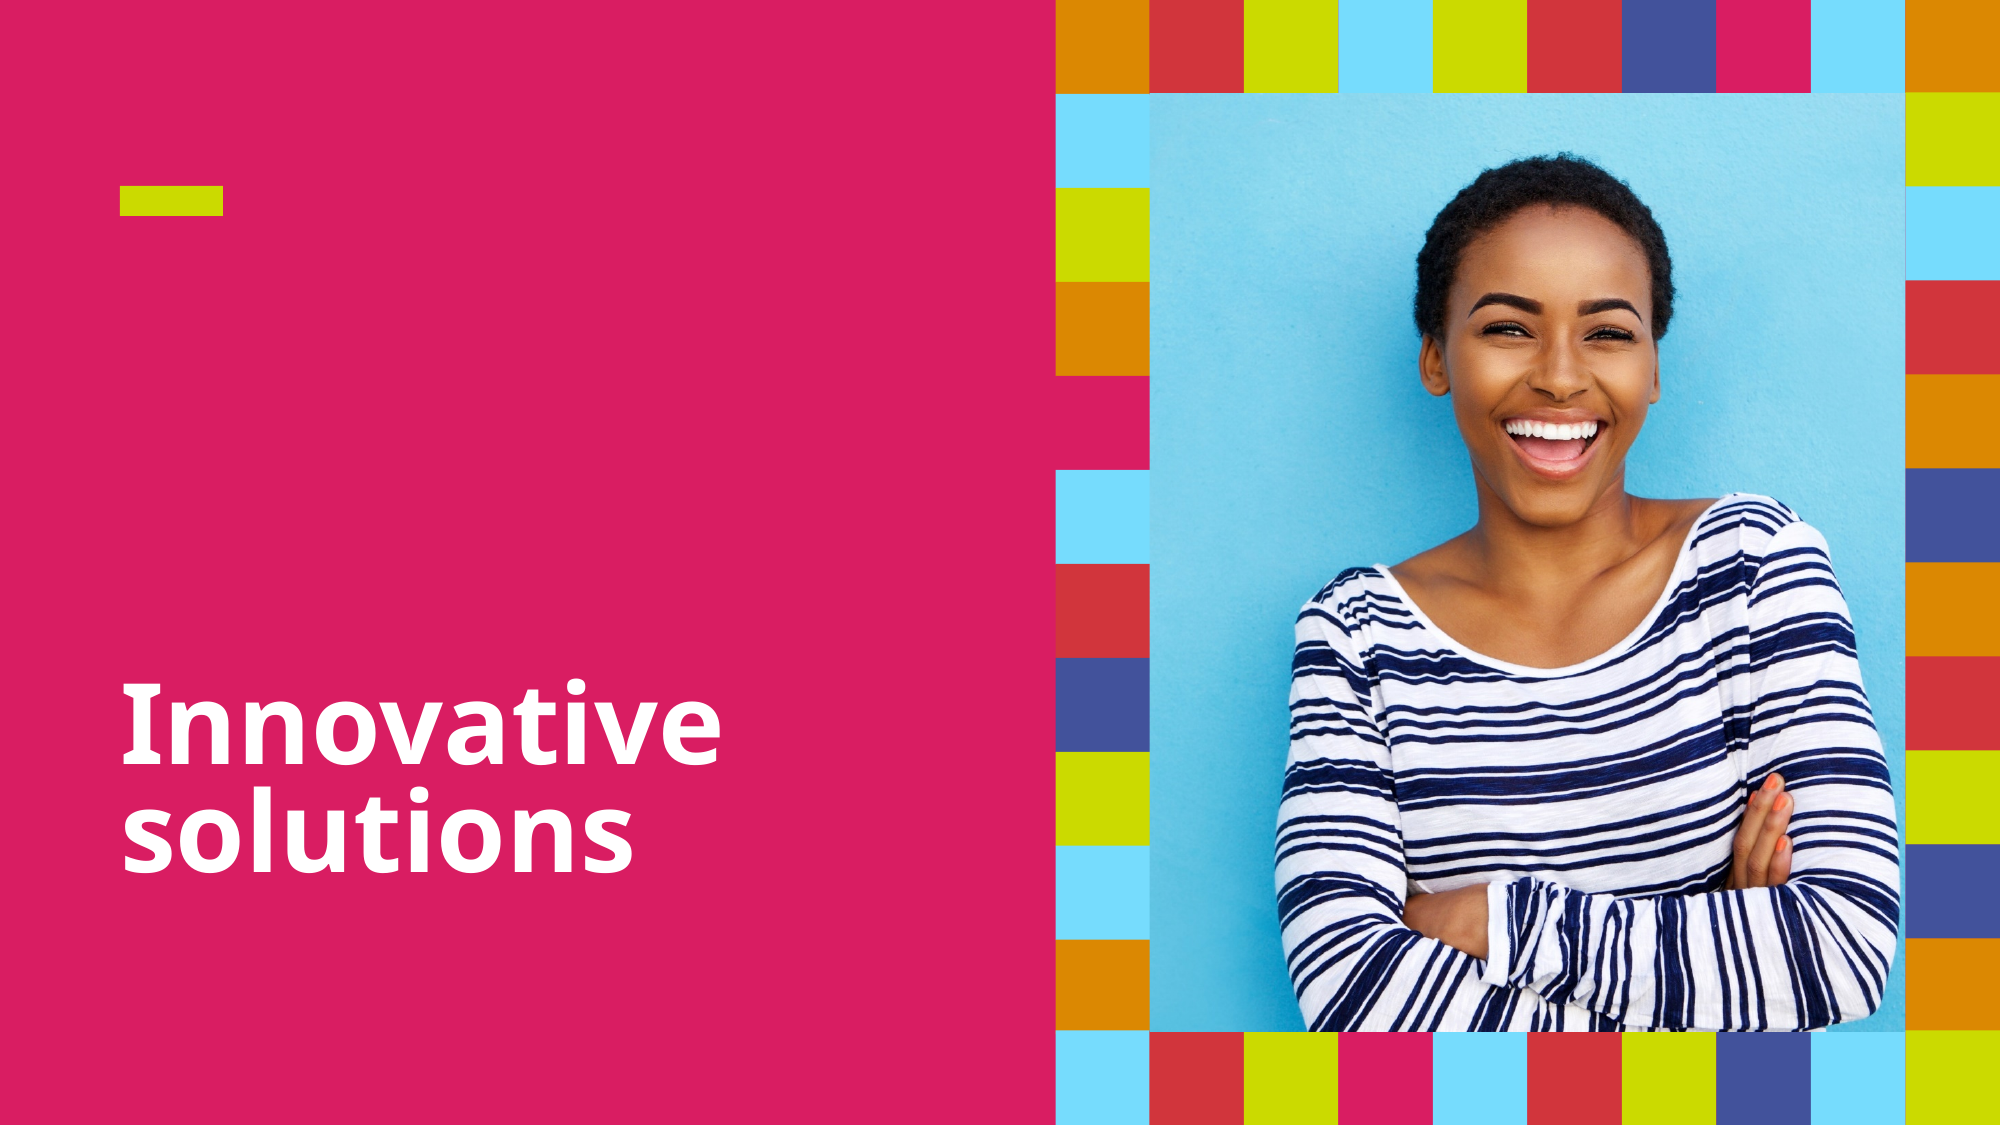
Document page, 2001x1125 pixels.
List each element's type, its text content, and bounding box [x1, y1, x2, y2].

picture [1149, 93, 1906, 1032]
title Innovative solutions [120, 248, 945, 894]
